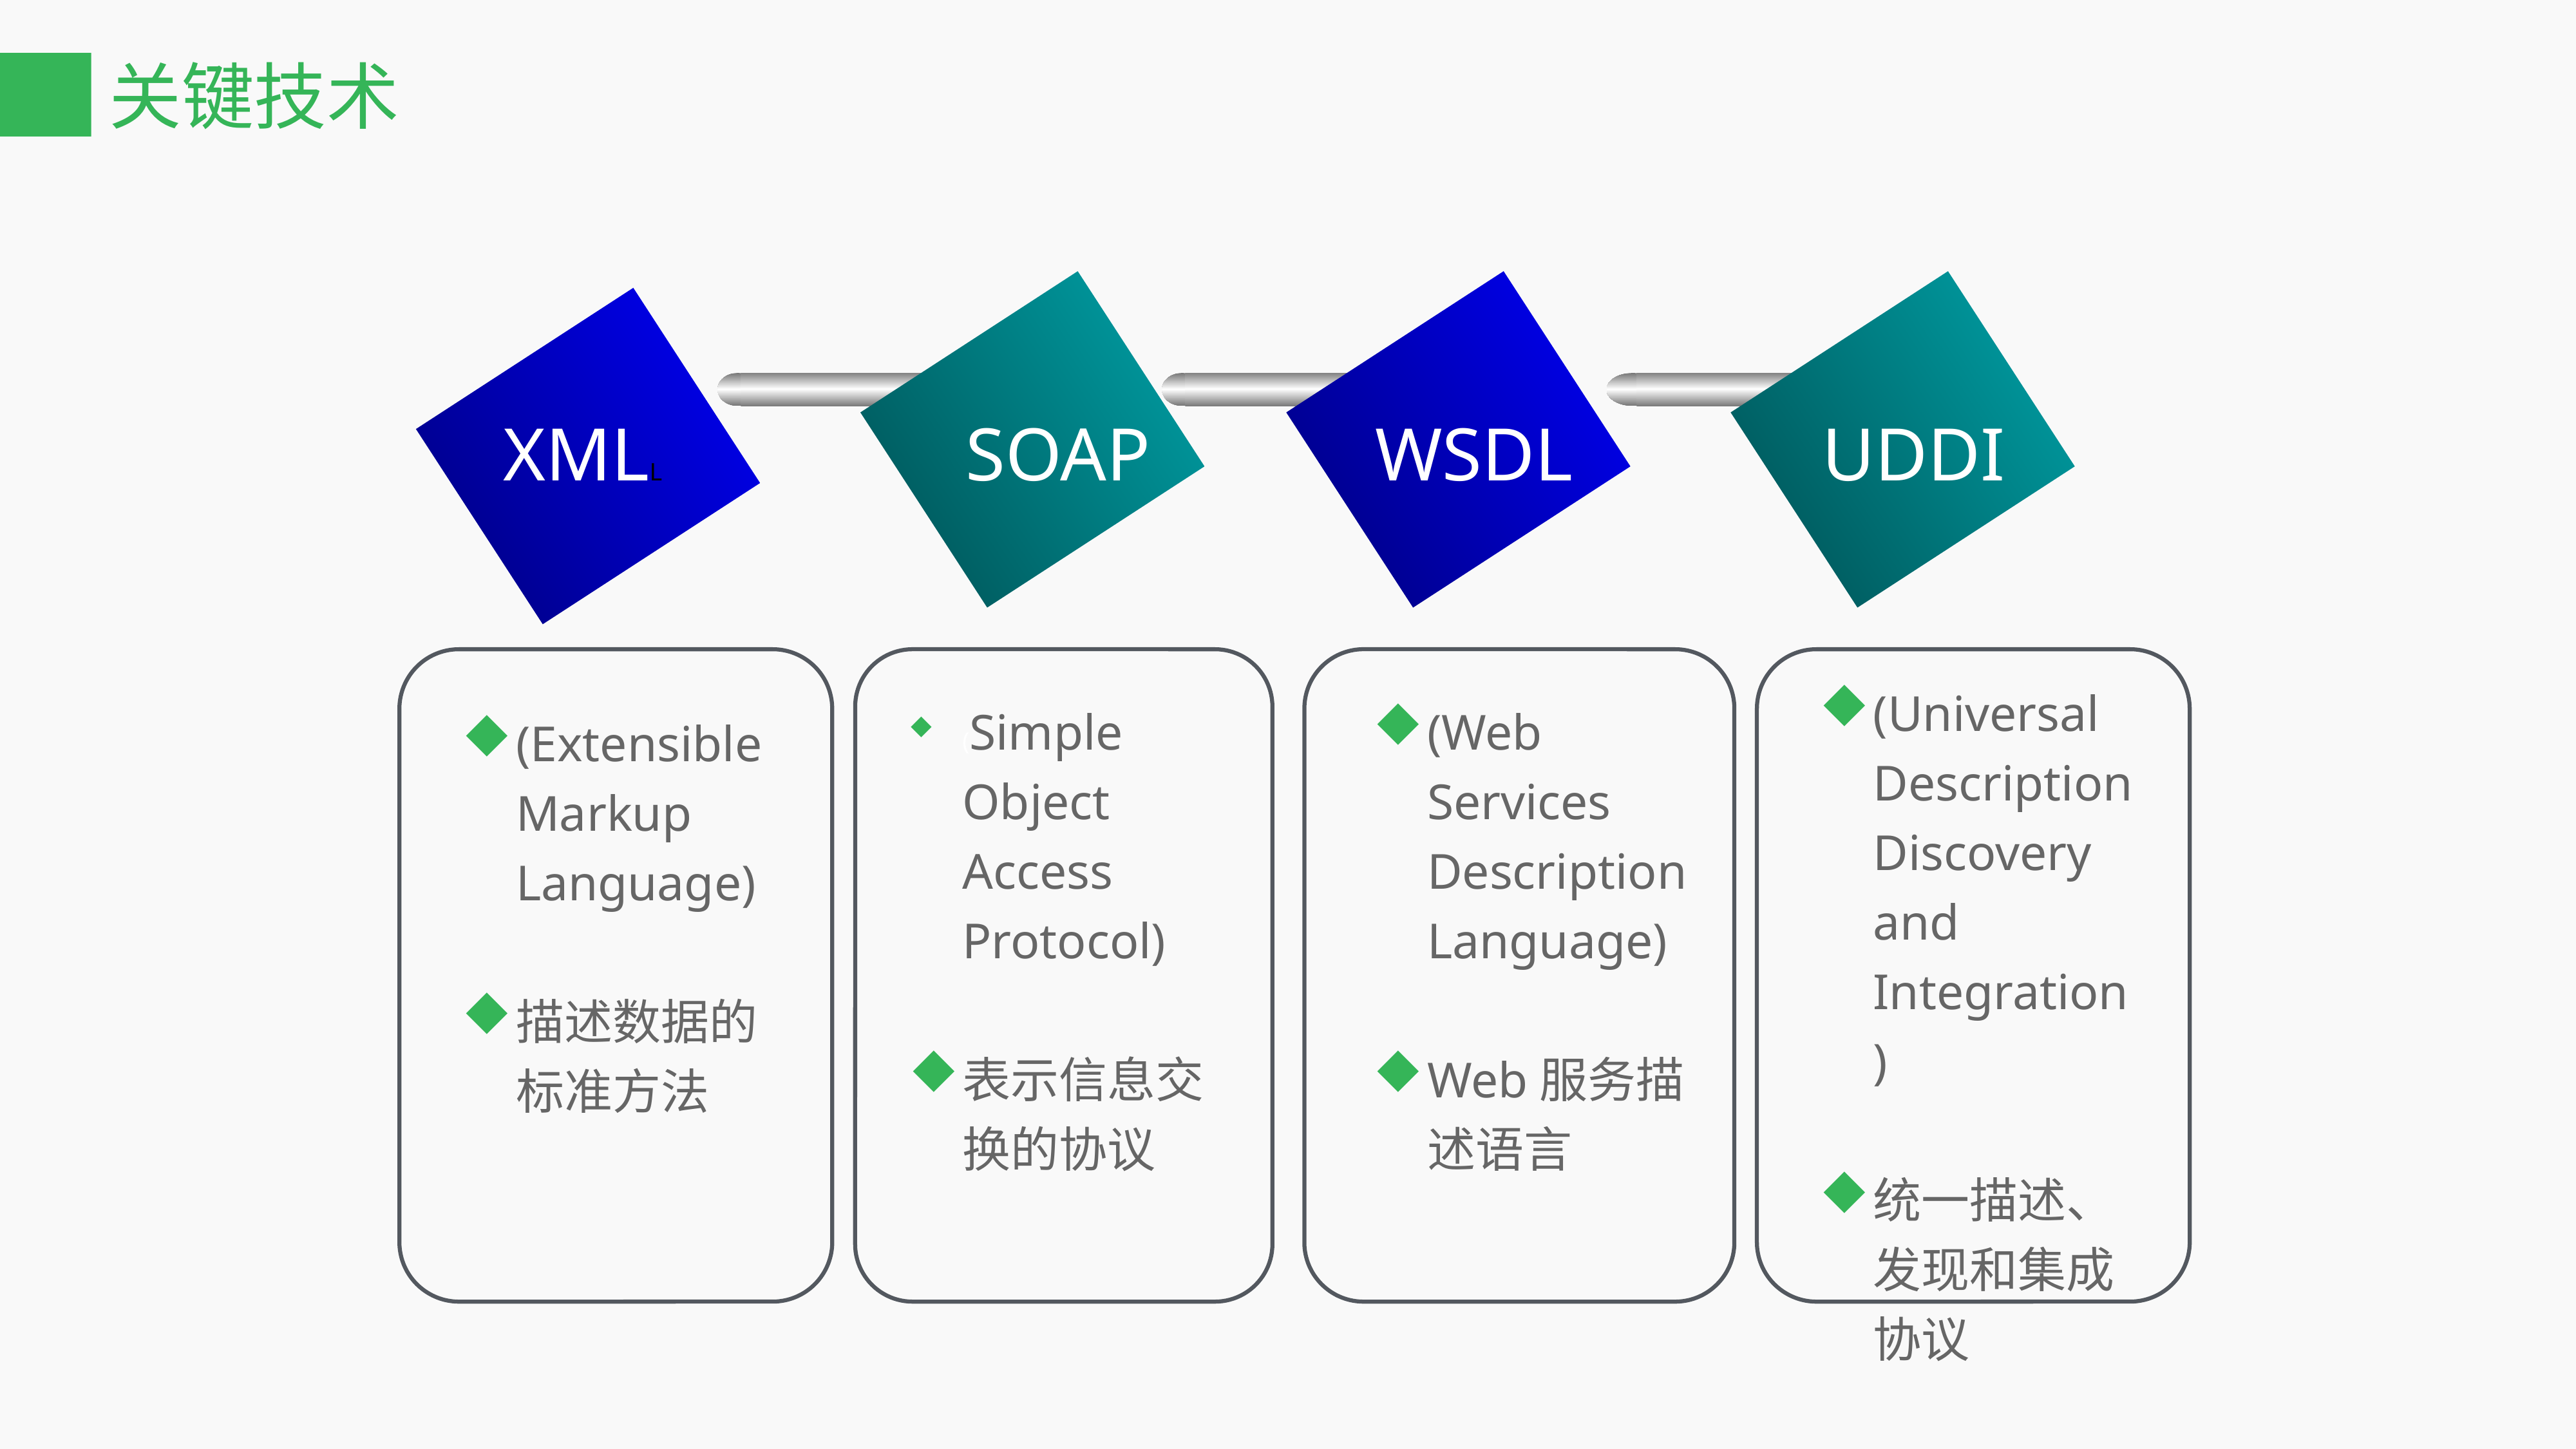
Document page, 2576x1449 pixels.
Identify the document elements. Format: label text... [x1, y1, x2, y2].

title 关键技术 [108, 44, 2540, 144]
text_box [399, 323, 2190, 1309]
picture [0, 53, 91, 137]
